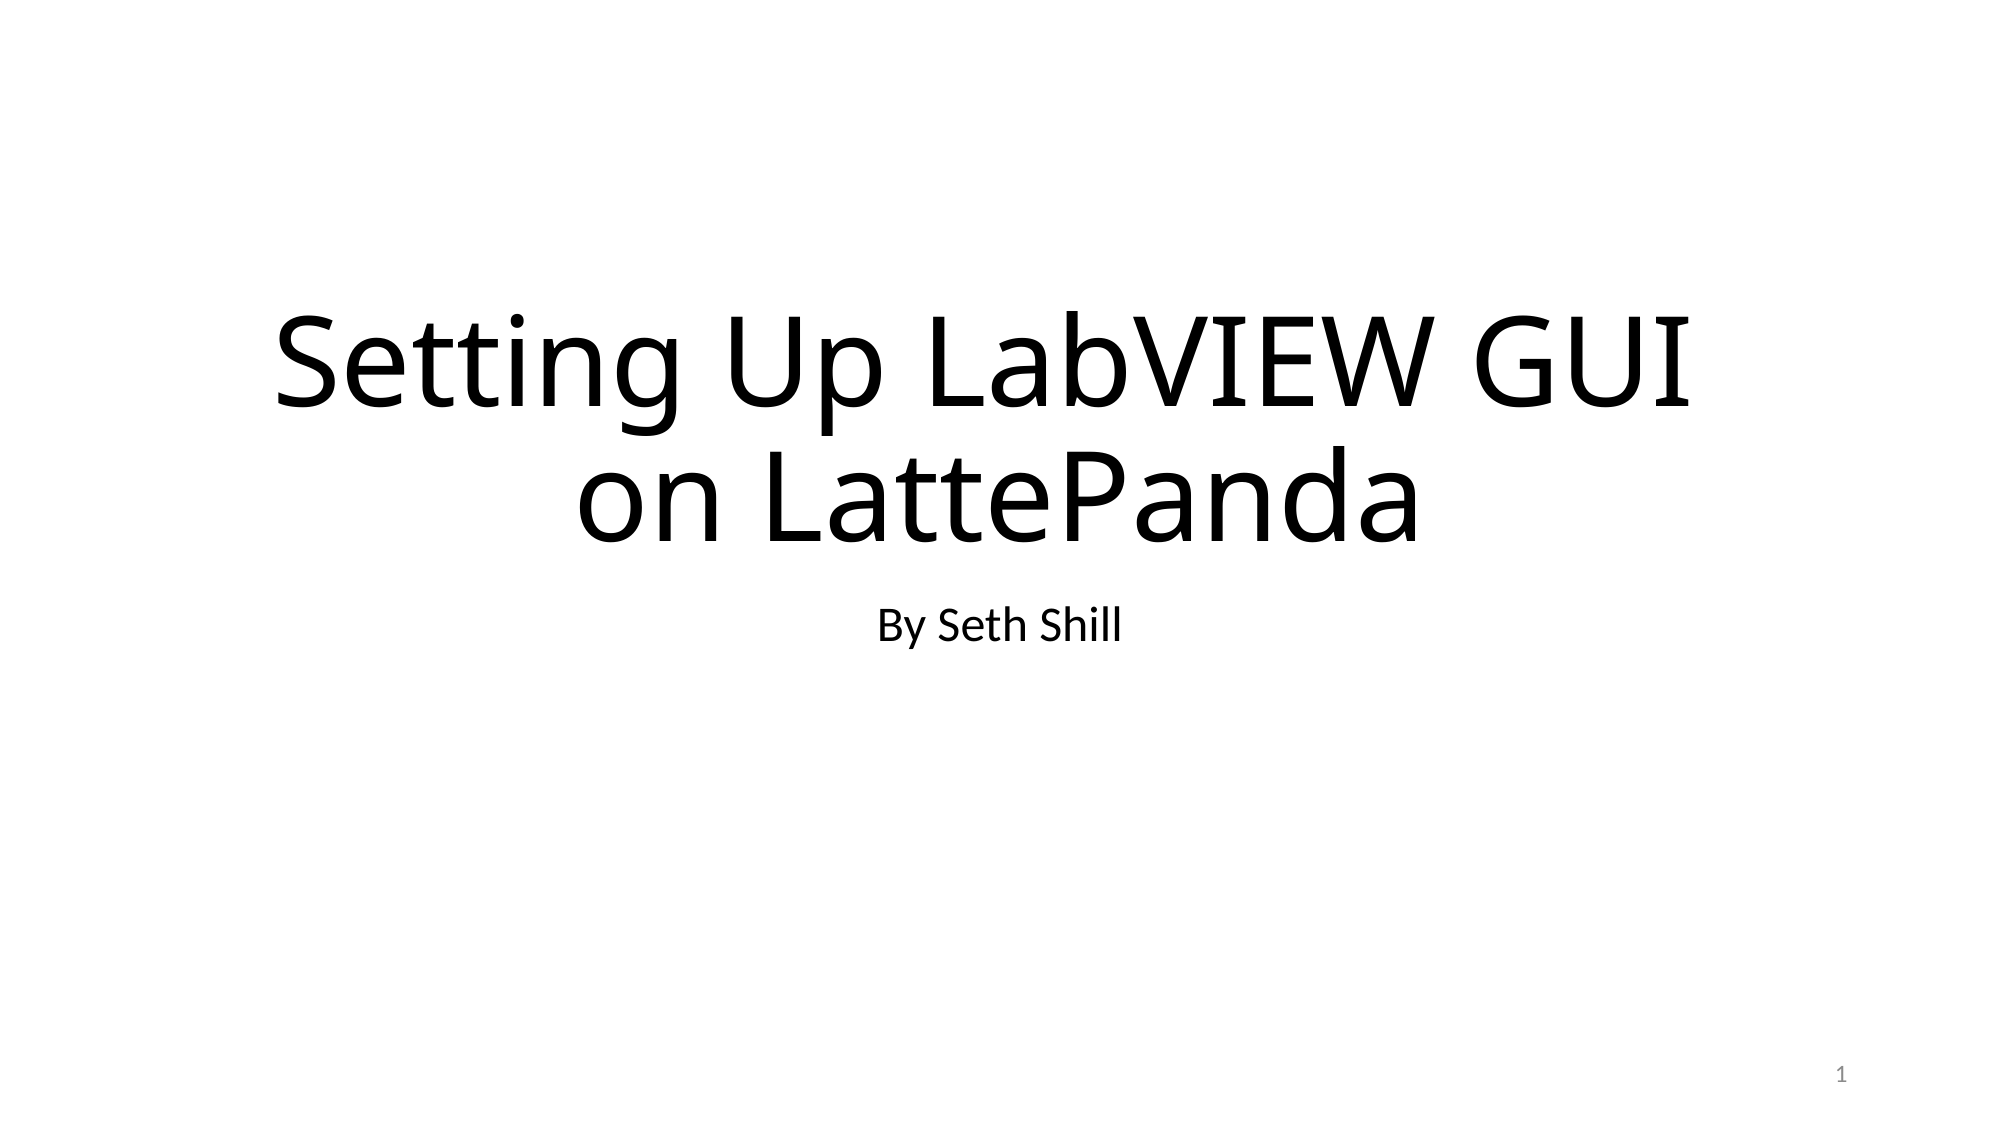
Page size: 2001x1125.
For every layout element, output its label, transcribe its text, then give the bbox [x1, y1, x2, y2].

title Setting Up LabVIEW GUI on LattePanda [249, 184, 1750, 576]
subtitle By Seth Shill [249, 590, 1750, 863]
slide_number 1 [1412, 1042, 1863, 1103]
